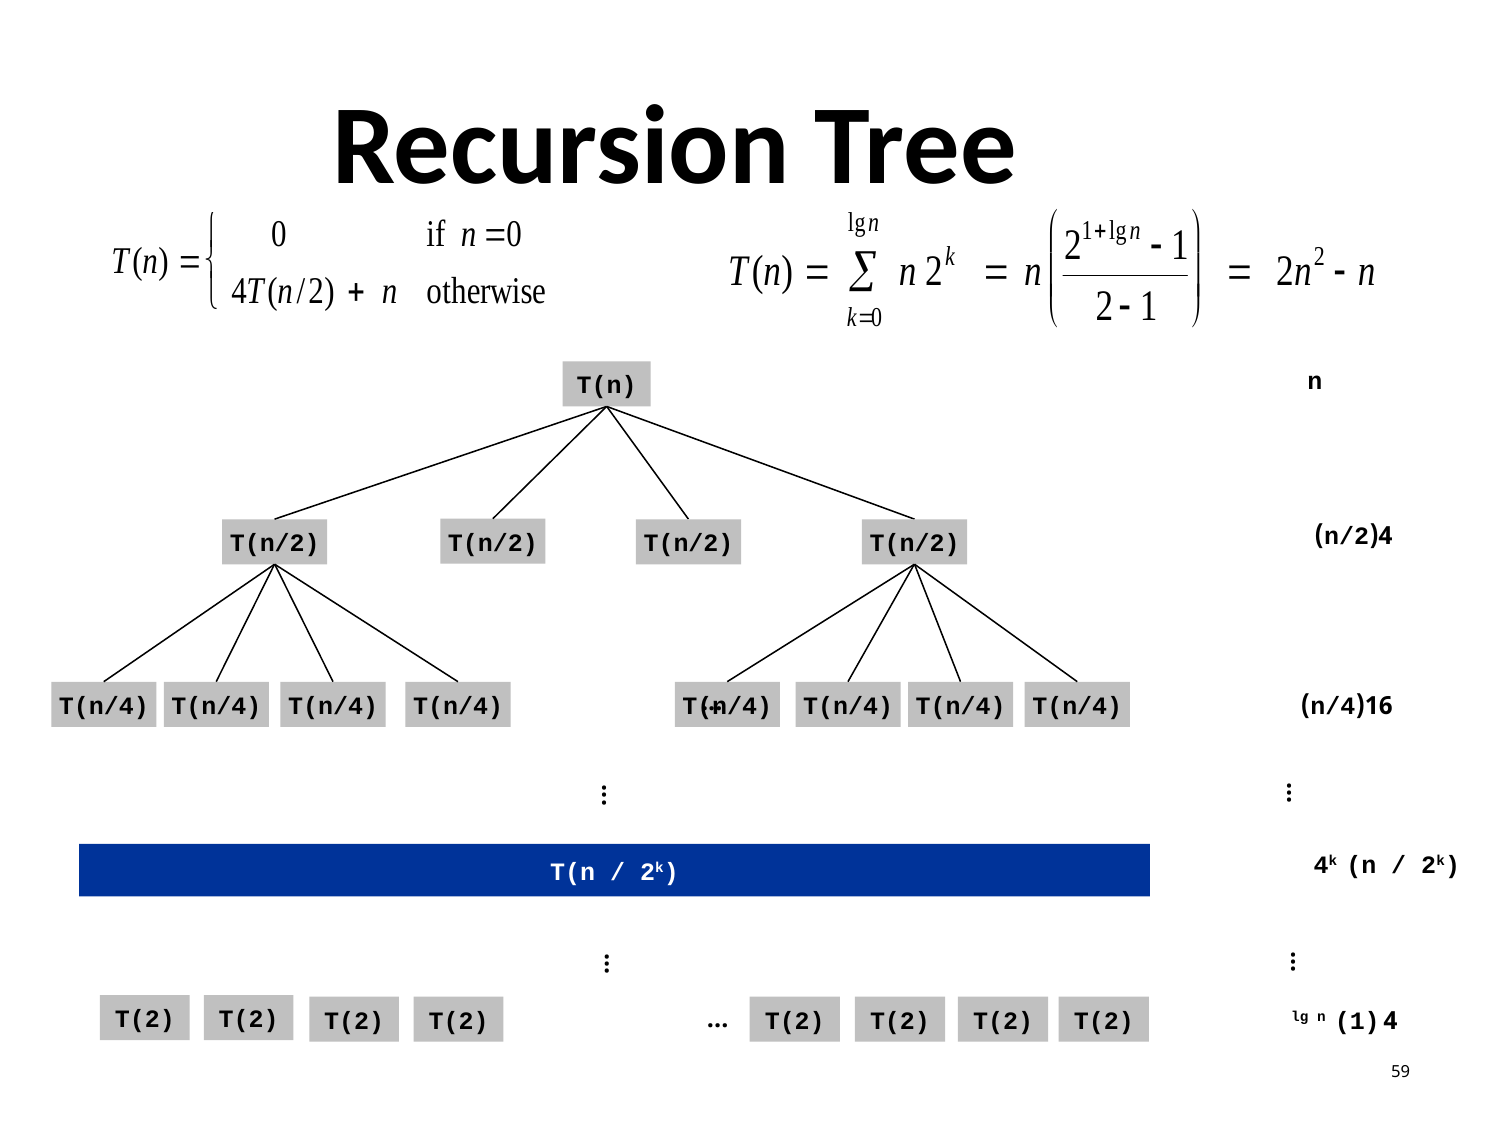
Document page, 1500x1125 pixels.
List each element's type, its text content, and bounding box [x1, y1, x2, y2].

title Recursion Tree [0, 45, 1350, 233]
picture [726, 205, 1378, 340]
text_box T(n/4) [51, 681, 157, 727]
slide_number 59 [1074, 1042, 1425, 1103]
text_box ... [573, 995, 744, 1041]
text_box ... [567, 678, 738, 724]
text_box T(n/2) [222, 519, 328, 565]
text_box T(n/2) [861, 519, 968, 565]
text_box T(n/4) [795, 681, 901, 727]
text_box n [1237, 356, 1338, 402]
text_box T(n / 2k) [79, 843, 1150, 897]
text_box T(n/4) [908, 681, 1014, 727]
text_box T(n/4) [163, 681, 269, 727]
text_box 4 lg n (1) [1232, 996, 1413, 1042]
text_box ... [1278, 908, 1324, 988]
text_box T(n/2) [635, 519, 742, 565]
text_box T(2) [203, 995, 294, 1041]
text_box ... [1274, 740, 1320, 819]
picture [110, 212, 549, 319]
text_box ... [590, 742, 636, 822]
text_box T(2) [309, 996, 399, 1042]
text_box T(2) [99, 995, 190, 1041]
text_box T(2) [413, 996, 504, 1042]
text_box T(2) [957, 996, 1049, 1042]
text_box T(n/4) [280, 681, 386, 727]
text_box T(2) [1058, 996, 1149, 1042]
text_box T(n/4) [405, 681, 511, 727]
text_box T(n/4) [674, 681, 780, 727]
text_box T(n/4) [1024, 681, 1130, 727]
text_box 4(n/2) [1237, 512, 1408, 558]
text_box T(n) [562, 361, 651, 407]
text_box T(2) [749, 996, 840, 1042]
text_box T(n/2) [440, 518, 546, 564]
text_box T(2) [854, 996, 946, 1042]
text_box 16(n/4) [1237, 681, 1408, 727]
text_box ... [592, 911, 638, 991]
text_box 4k (n / 2k) [1237, 840, 1475, 886]
